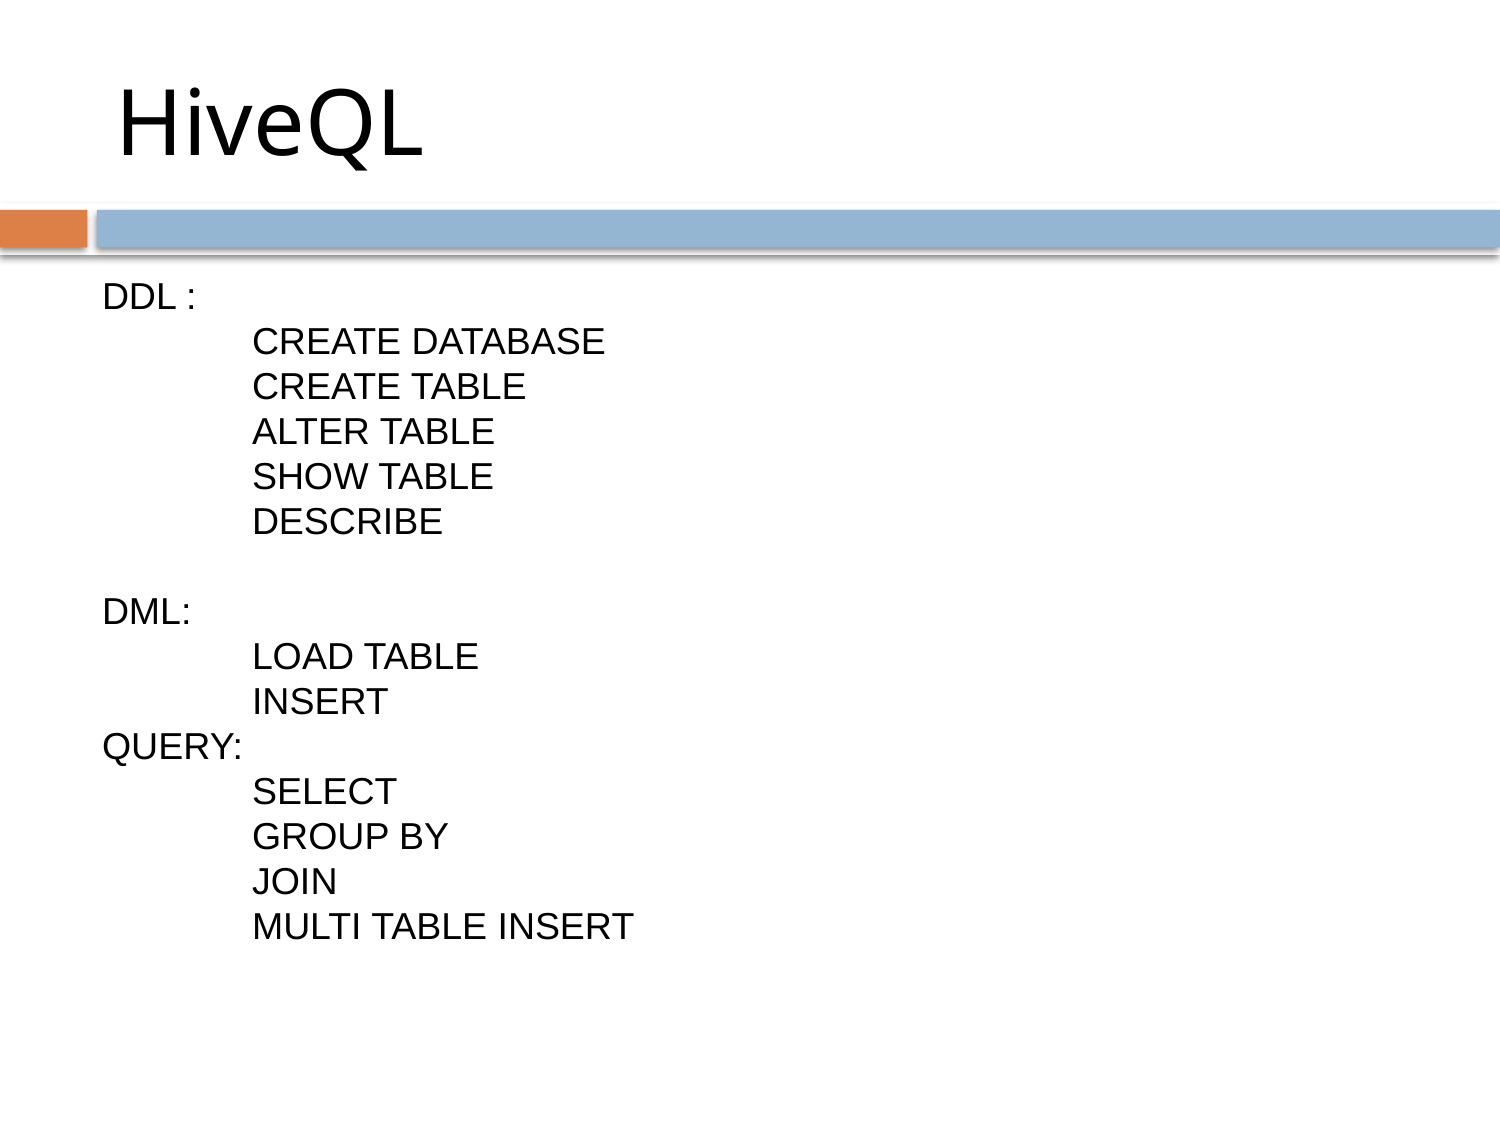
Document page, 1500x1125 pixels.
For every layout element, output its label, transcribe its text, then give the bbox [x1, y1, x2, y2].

title HiveQL [100, 37, 1439, 201]
text_box DDL : CREATE DATABASE CREATE TABLE ALTER TABLE SHOW TABLE DESCRIBE DML: LOAD TABLE INSERT QUERY: SELECT GROUP BY JOIN MULTI TABLE INSERT [87, 264, 1391, 1125]
